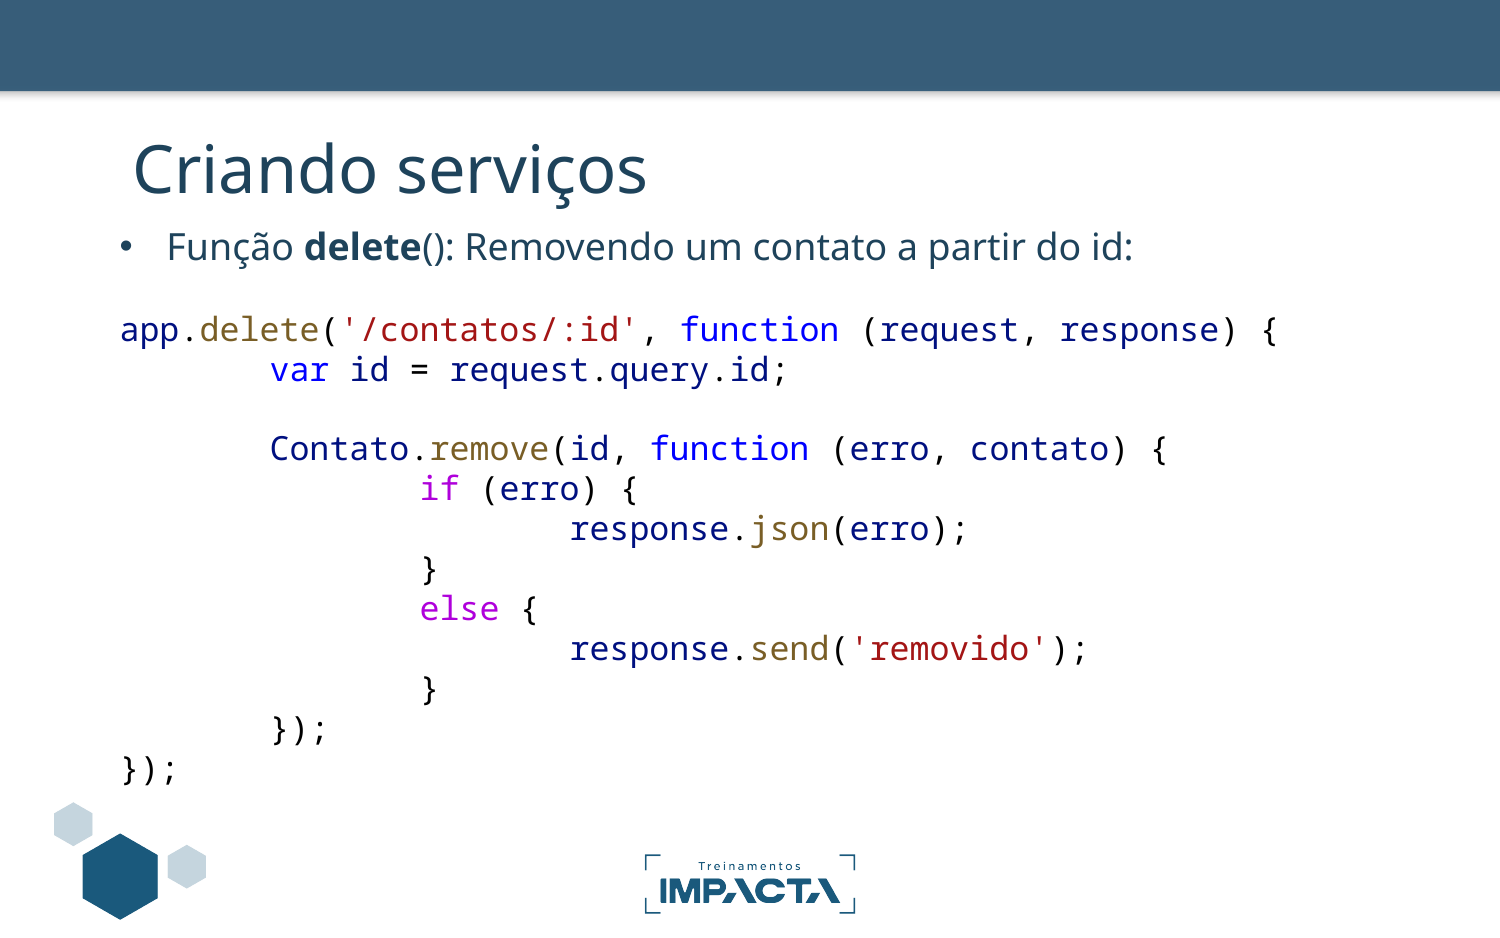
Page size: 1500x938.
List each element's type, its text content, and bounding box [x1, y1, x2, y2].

text_box Criando serviços [117, 119, 665, 215]
picture [54, 802, 206, 921]
text_box Função delete(): Removendo um contato a partir do id: app.delete('/contatos/:id', function (request, response) { var id = request.query.id; Contato.remove(id, function (erro, contato) { if (erro) { response.json(erro); } else { response.send('removido'); } }); }); [104, 215, 1429, 795]
text_box [0, 0, 1500, 92]
picture [633, 847, 867, 921]
